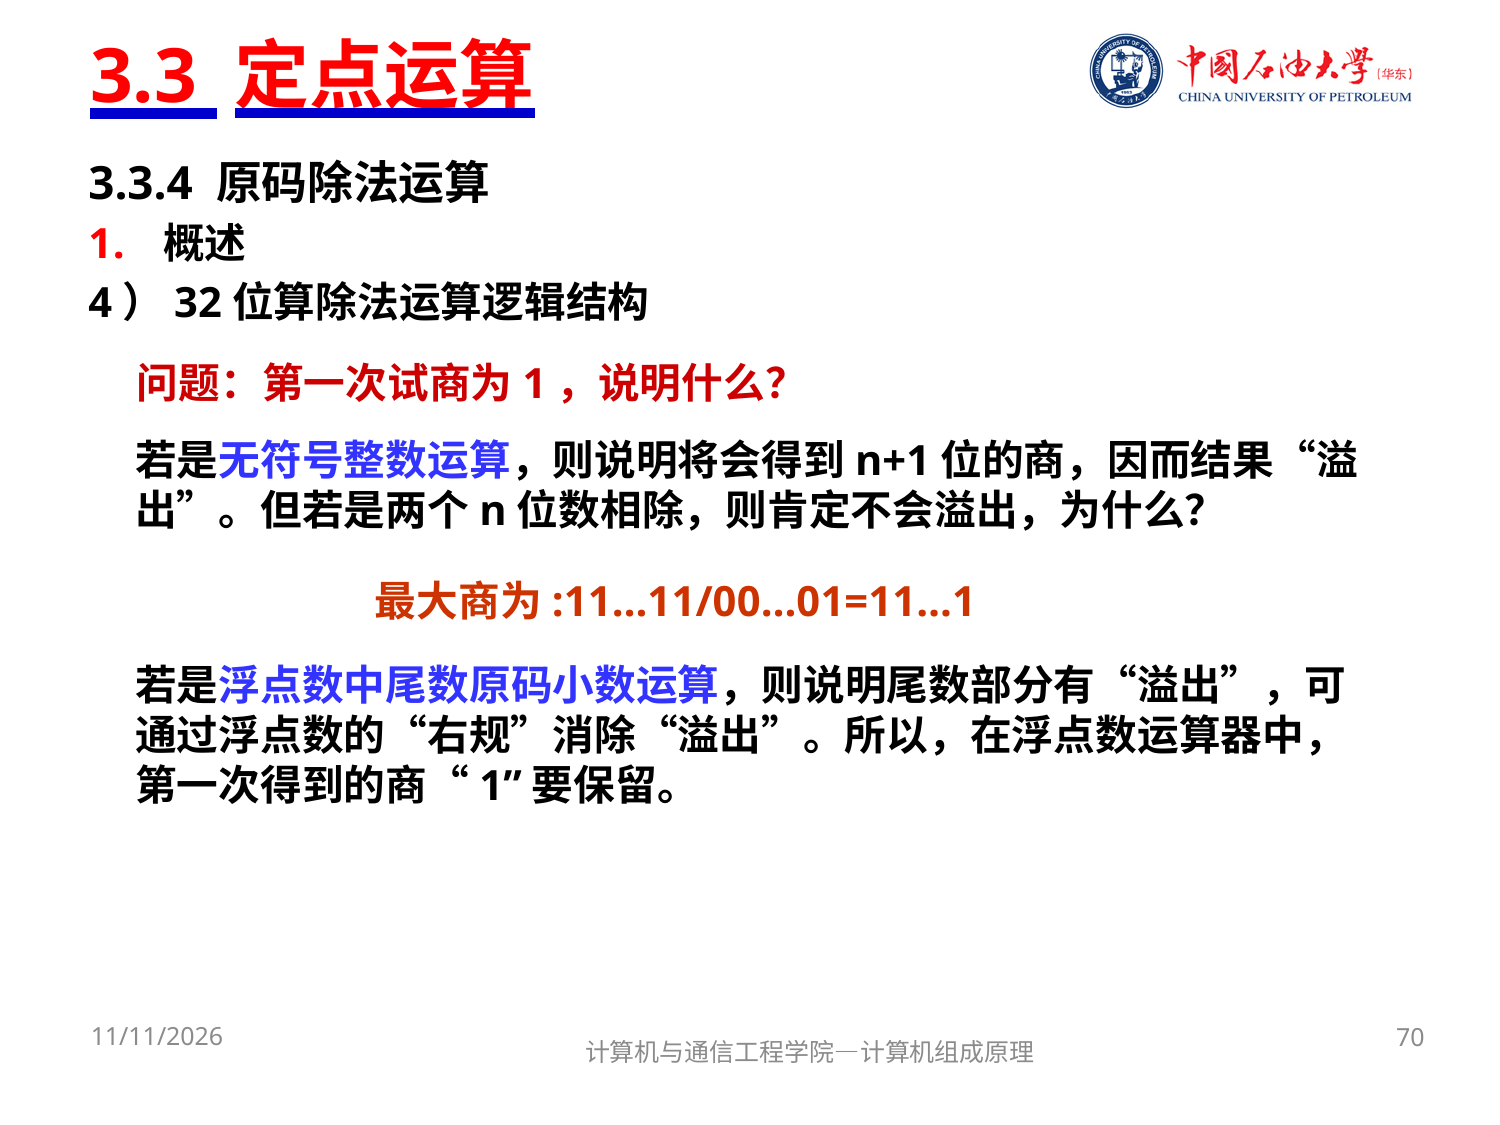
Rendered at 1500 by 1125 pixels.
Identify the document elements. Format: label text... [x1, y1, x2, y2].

text_box 最大商为:11…11/00…01=11…1 [360, 567, 1258, 632]
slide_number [75, 1007, 426, 1068]
slide_number 70 [1089, 1008, 1440, 1069]
text_box 若是无符号整数运算，则说明将会得到n+1位的商，因而结果“溢出”。但若是两个n位数相除，则肯定不会溢出，为什么？ 若是浮点数中尾数原码小数运算，则说明尾数部分有“溢出”，可通过浮点数的“右规”消除“溢出”。所以，在浮点数运算器中，第一次得到的商“1”要保留。 [120, 426, 1376, 817]
list 3.3.4 原码除法运算 概述 4）32位算除法运算逻辑结构 [73, 145, 1471, 625]
footer 计算机与通信工程学院—计算机组成原理 [531, 1021, 1089, 1082]
text_box 问题：第一次试商为1，说明什么？ [122, 349, 928, 415]
title 3.3 定点运算 [75, 8, 1425, 136]
